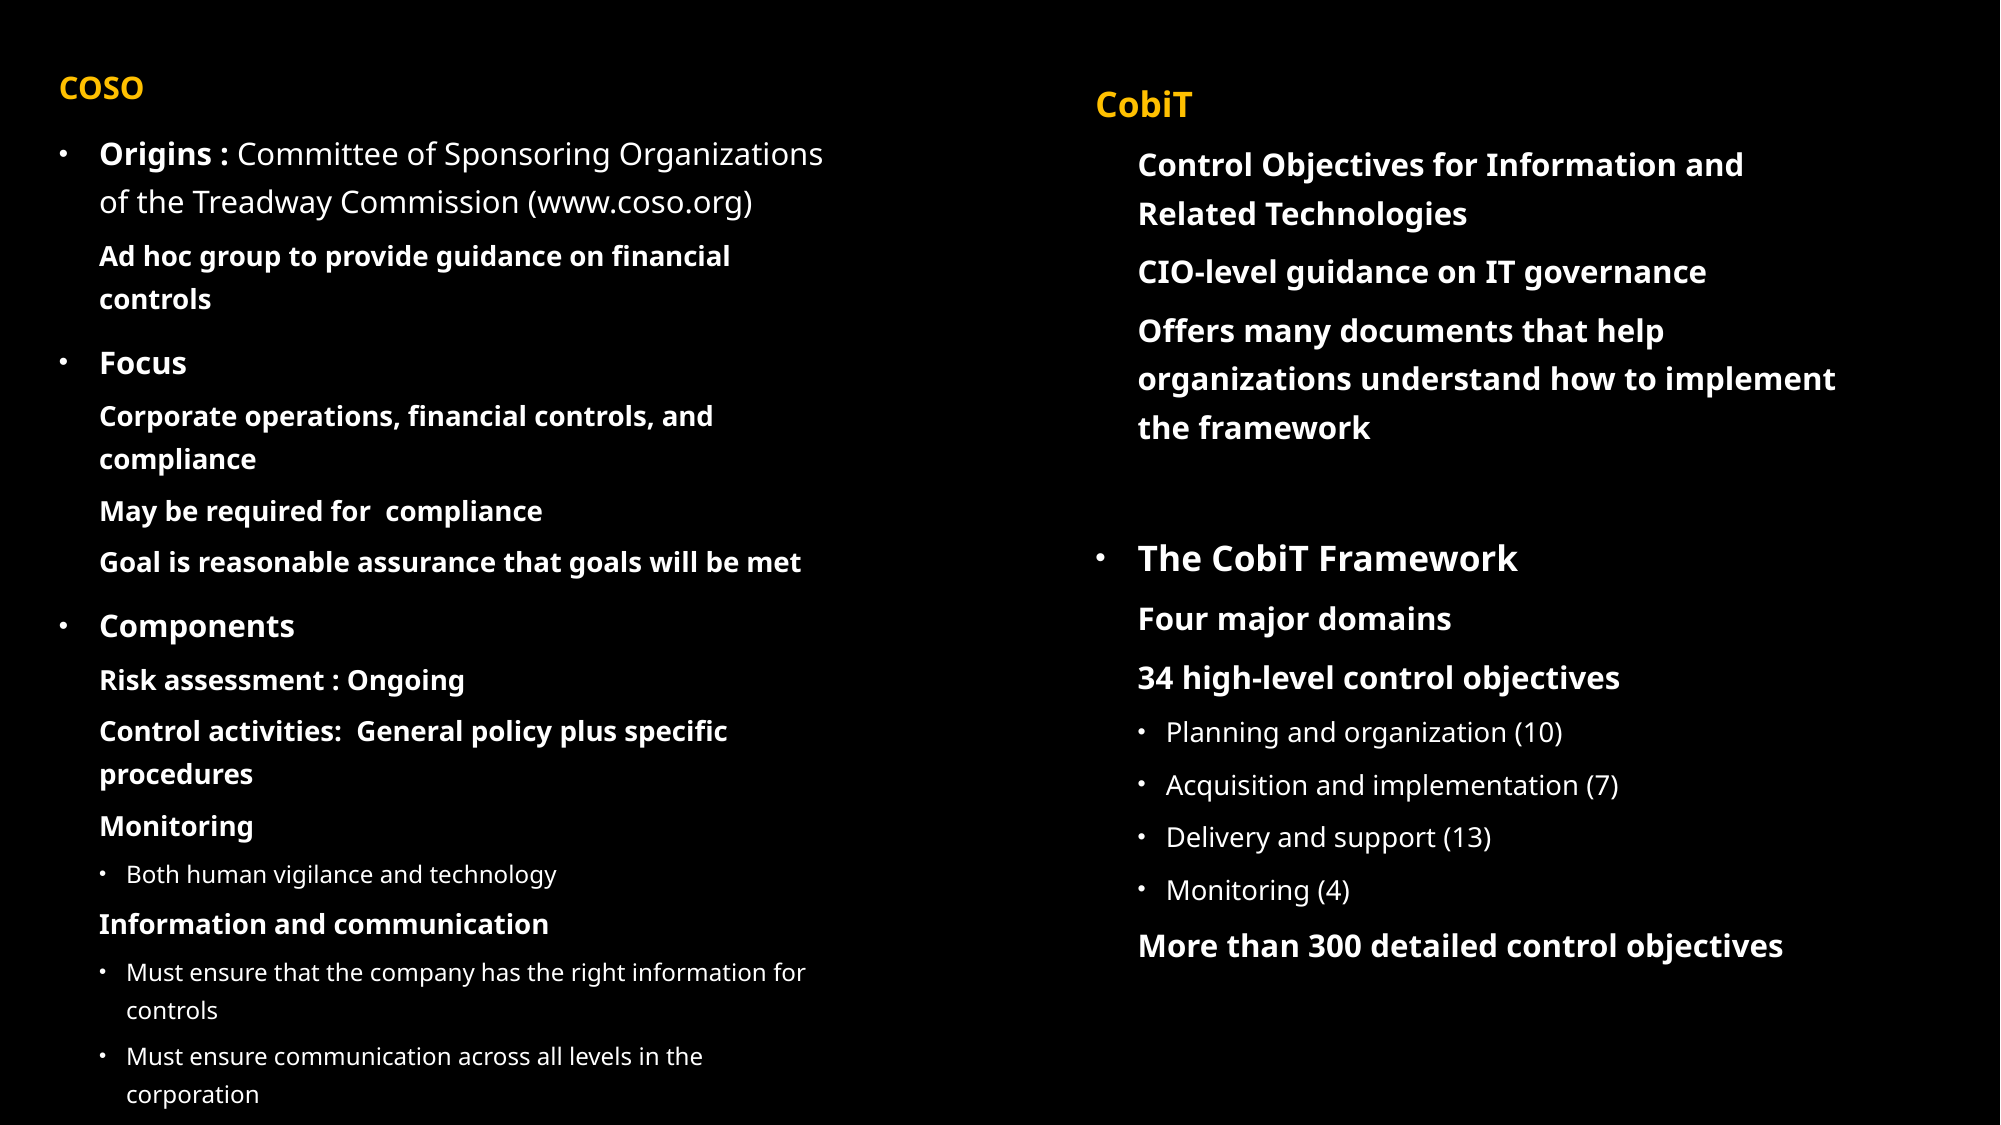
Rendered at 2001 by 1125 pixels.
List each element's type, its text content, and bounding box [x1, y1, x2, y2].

slide_number 33 [450, 999, 625, 1063]
text_box CobiT Control Objectives for Information and Related Technologies CIO-level guidance on IT governance Offers many documents that help organizations understand how to implement the framework The CobiT Framework Four major domains 34 high-level control objectives Planning and organization (10) Acquisition and implementation (7) Delivery and support (13) Monitoring (4) More than 300 detailed control objectives [1080, 62, 1878, 980]
list COSO Origins : Committee of Sponsoring Organizations of the Treadway Commission (www.coso.org) Ad hoc group to provide guidance on financial controls Focus Corporate operations, financial controls, and compliance May be required for compliance Goal is reasonable assurance that goals will be met Components Risk assessment : Ongoing Control activities: General policy plus specific procedures Monitoring Both human vigilance and technology Information and communication Must ensure that the company has the right information for controls Must ensure communication across all levels in the corporation [43, 50, 842, 1125]
